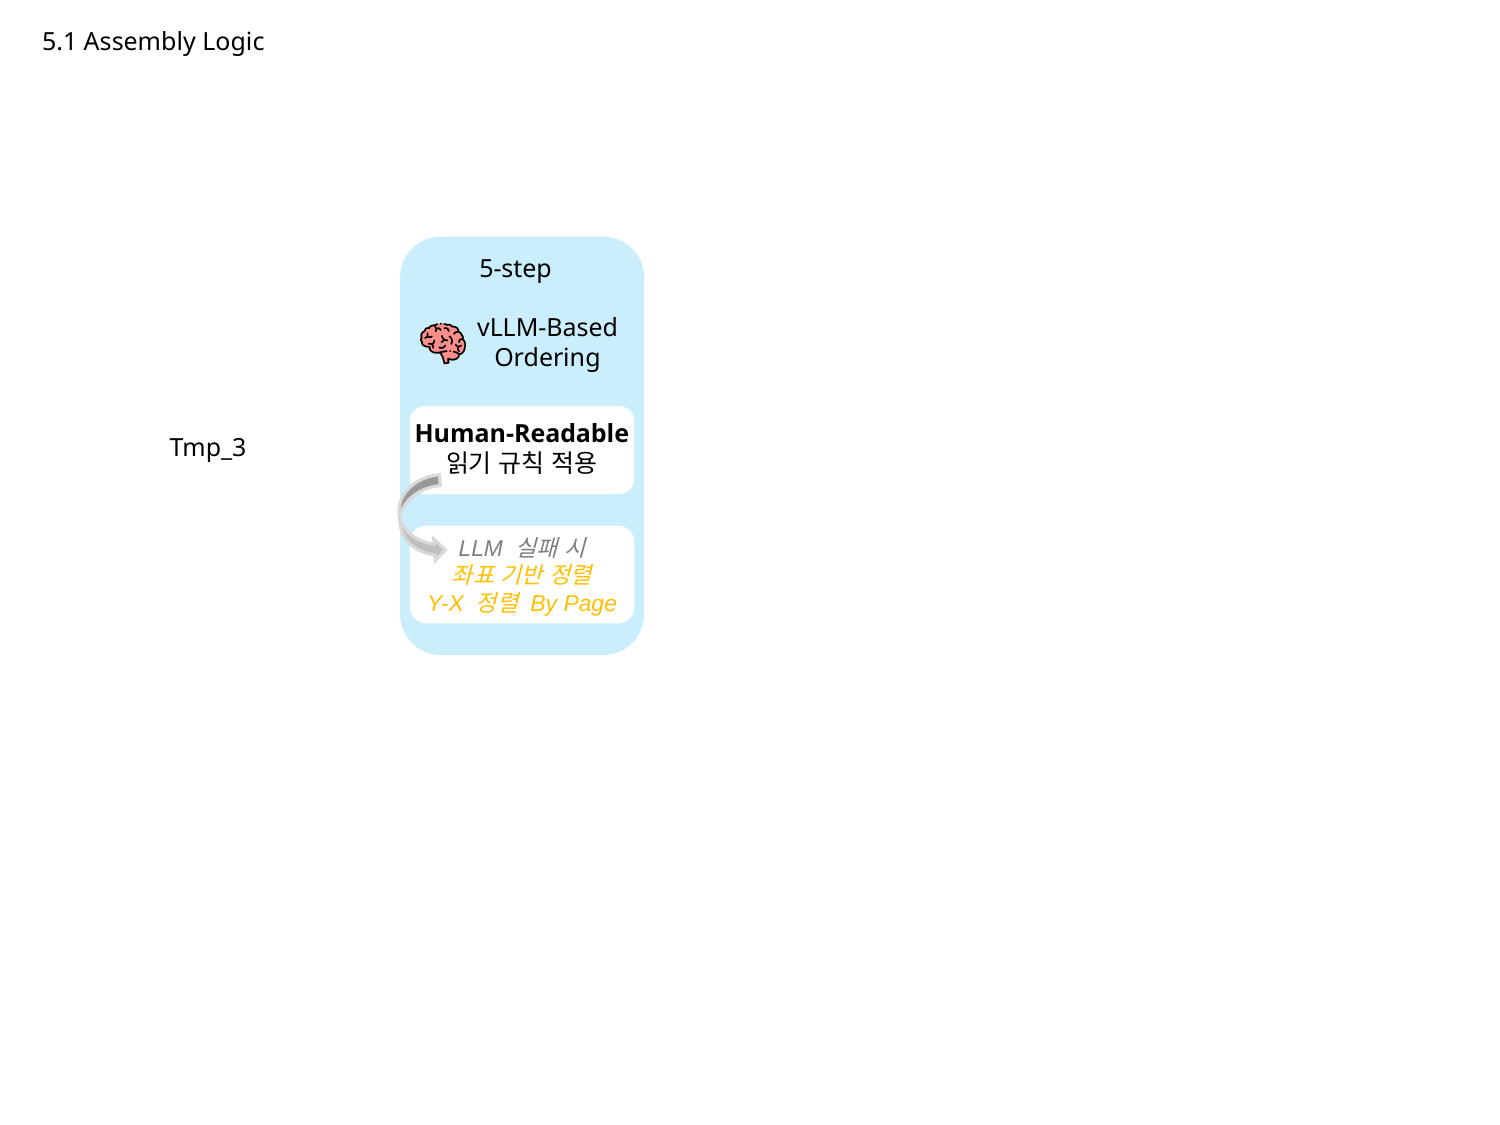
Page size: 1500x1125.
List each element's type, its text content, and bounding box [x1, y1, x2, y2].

text_box LLM 실패 시 좌표 기반 정렬 Y-X 정렬 By Page [409, 525, 635, 624]
text_box vLLM-Based Ordering [462, 303, 634, 379]
text_box Human-Readable 읽기 규칙 적용 [409, 406, 635, 495]
text_box Tmp_3 [154, 423, 262, 469]
text_box [397, 472, 448, 565]
text_box [398, 234, 646, 657]
text_box 5-step [464, 245, 567, 291]
text_box 5.1 Assembly Logic [27, 17, 778, 63]
picture [419, 320, 467, 367]
